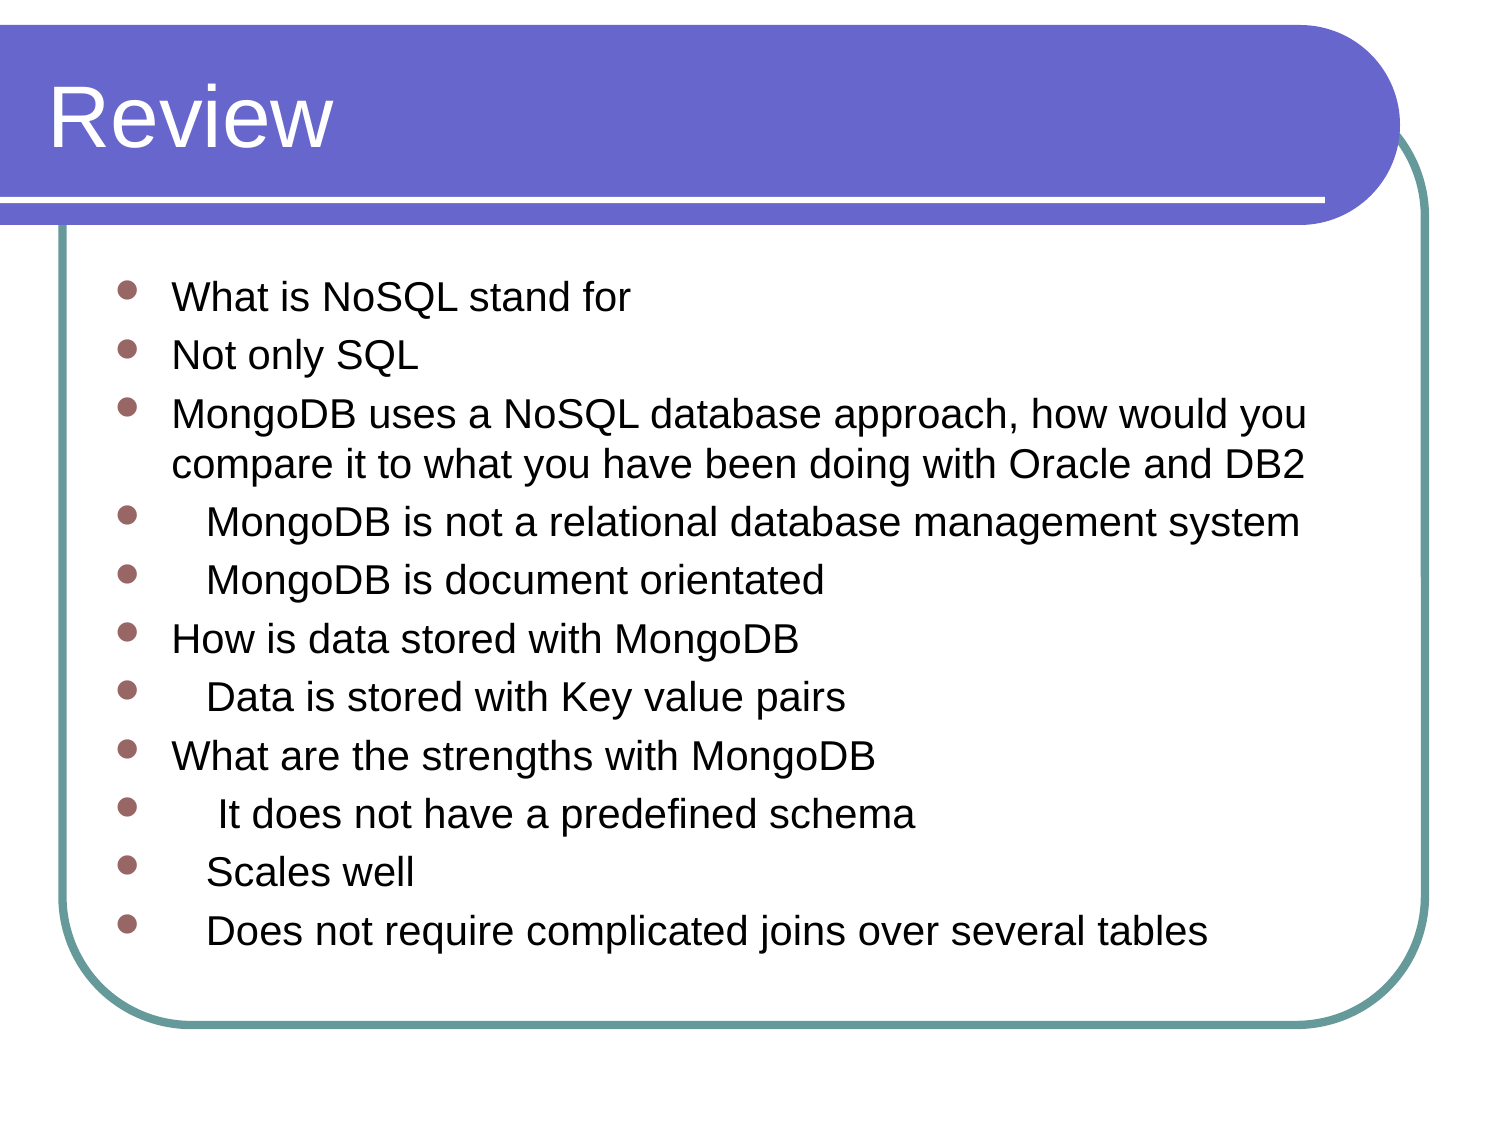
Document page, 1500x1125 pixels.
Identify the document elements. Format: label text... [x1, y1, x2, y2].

list What is NoSQL stand for Not only SQL MongoDB uses a NoSQL database approach, how would you compare it to what you have been doing with Oracle and DB2 MongoDB is not a relational database management system MongoDB is document orientated How is data stored with MongoDB Data is stored with Key value pairs What are the strengths with MongoDB It does not have a predefined schema Scales well Does not require complicated joins over several tables [99, 262, 1400, 988]
title Review [32, 37, 1347, 188]
